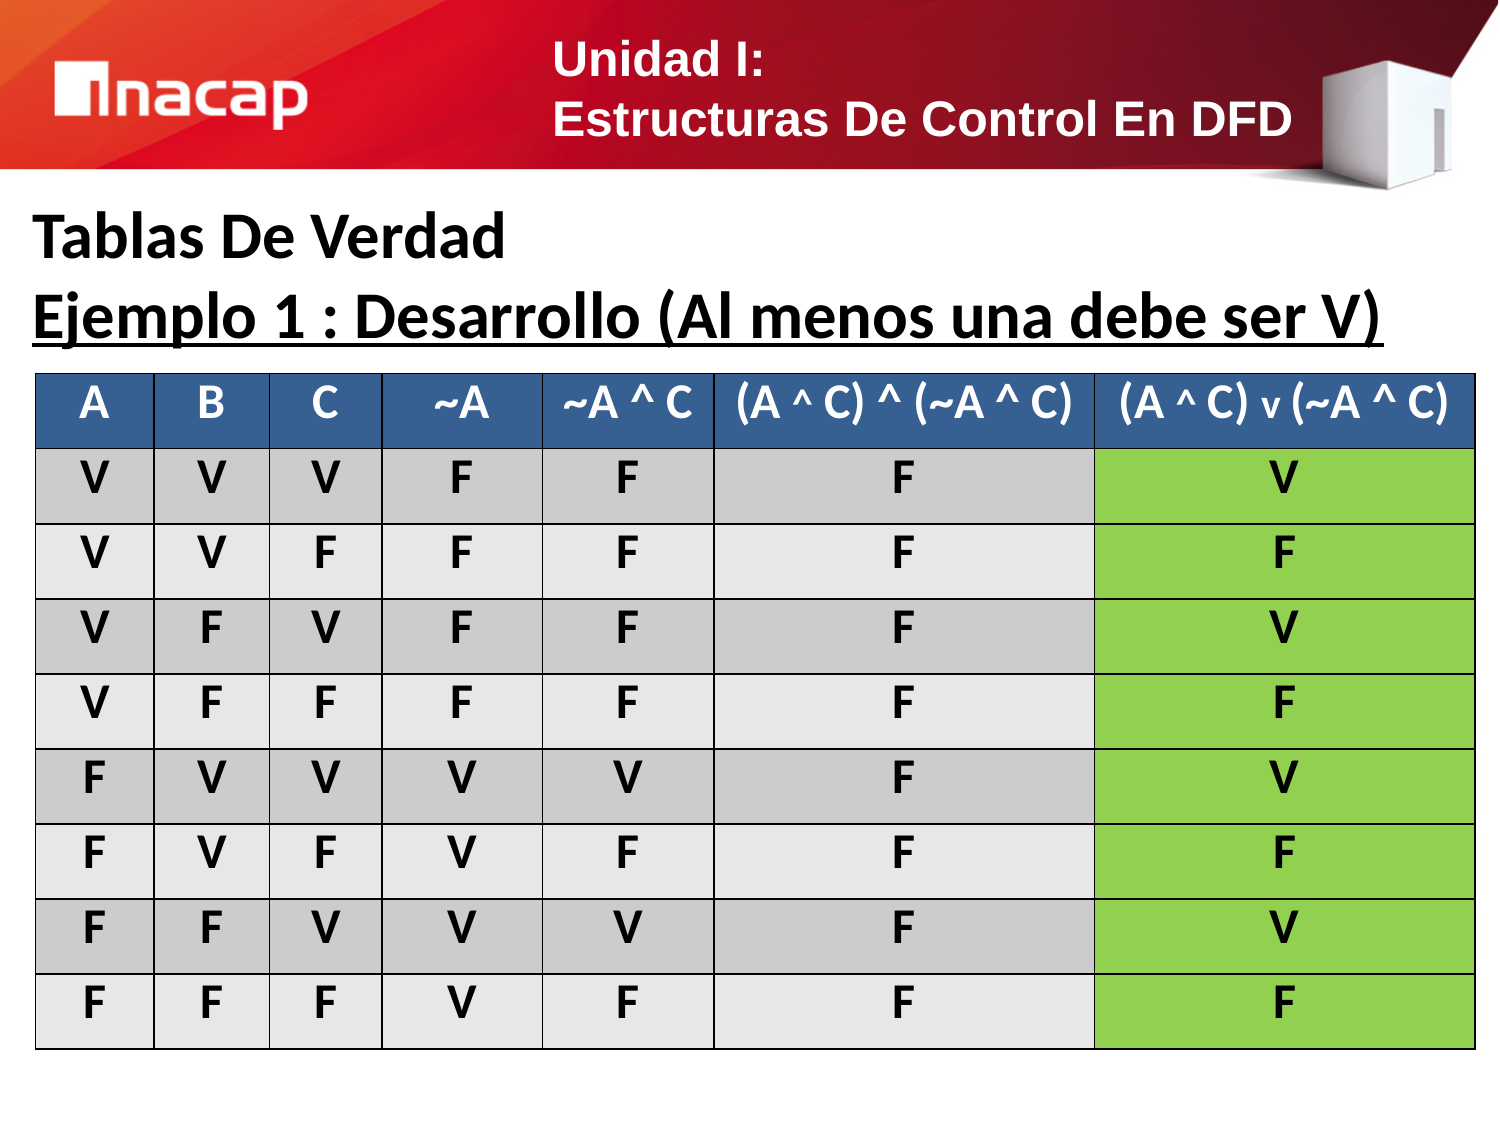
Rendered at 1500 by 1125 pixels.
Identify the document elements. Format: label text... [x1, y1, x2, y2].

table_cell V [155, 825, 269, 898]
table_cell F [36, 975, 153, 1048]
table_cell F [715, 825, 1094, 898]
table_cell F [383, 525, 542, 598]
table_cell F [270, 825, 381, 898]
table_cell V [270, 750, 381, 823]
table_cell F [715, 975, 1094, 1048]
table_cell V [543, 750, 713, 823]
table_cell F [1095, 975, 1474, 1048]
table_cell F [36, 900, 153, 973]
table_cell V [36, 675, 153, 748]
table_cell F [1095, 525, 1474, 598]
table_cell F [1095, 825, 1474, 898]
table_cell F [715, 525, 1094, 598]
table_cell F [715, 675, 1094, 748]
table_cell F [155, 975, 269, 1048]
text_box Tablas De Verdad Ejemplo 1 : Desarrollo (Al menos una debe ser V) [17, 208, 1471, 360]
table_cell F [543, 449, 713, 523]
table_cell V [36, 449, 153, 523]
table_cell F [1095, 675, 1474, 748]
table_header ~A [383, 374, 542, 448]
table_cell F [383, 600, 542, 673]
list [0, 0, 1499, 200]
table_cell V [1095, 600, 1474, 673]
table_cell V [1095, 750, 1474, 823]
table_cell F [270, 675, 381, 748]
table_cell F [715, 900, 1094, 973]
table_cell F [36, 825, 153, 898]
table_cell V [155, 449, 269, 523]
table_cell V [1095, 449, 1474, 523]
table_cell F [155, 600, 269, 673]
table_header C [270, 374, 381, 448]
table_cell F [155, 900, 269, 973]
table_cell V [155, 525, 269, 598]
table_cell V [270, 900, 381, 973]
table_cell F [383, 675, 542, 748]
table_cell F [715, 600, 1094, 673]
table_cell V [383, 750, 542, 823]
table_cell F [543, 975, 713, 1048]
table_cell F [715, 449, 1094, 523]
table_header (A ^ C) ^ (~A ^ C) [715, 374, 1094, 448]
table_cell V [36, 600, 153, 673]
table_cell F [543, 600, 713, 673]
table_cell F [715, 750, 1094, 823]
table_cell F [36, 750, 153, 823]
table_cell V [383, 900, 542, 973]
table_cell V [383, 975, 542, 1048]
table_cell V [36, 525, 153, 598]
table_cell V [543, 900, 713, 973]
table_cell F [383, 449, 542, 523]
table_header B [155, 374, 269, 448]
table_cell F [270, 525, 381, 598]
table_header ~A ^ C [543, 374, 713, 448]
table_header (A ^ C) v (~A ^ C) [1095, 374, 1474, 448]
table_cell V [383, 825, 542, 898]
table_cell F [543, 525, 713, 598]
table_cell F [543, 825, 713, 898]
table_cell F [543, 675, 713, 748]
table_cell F [270, 975, 381, 1048]
table_cell V [270, 449, 381, 523]
table_cell V [1095, 900, 1474, 973]
table_cell V [155, 750, 269, 823]
table_header A [36, 374, 153, 448]
table_cell V [270, 600, 381, 673]
table_cell F [155, 675, 269, 748]
